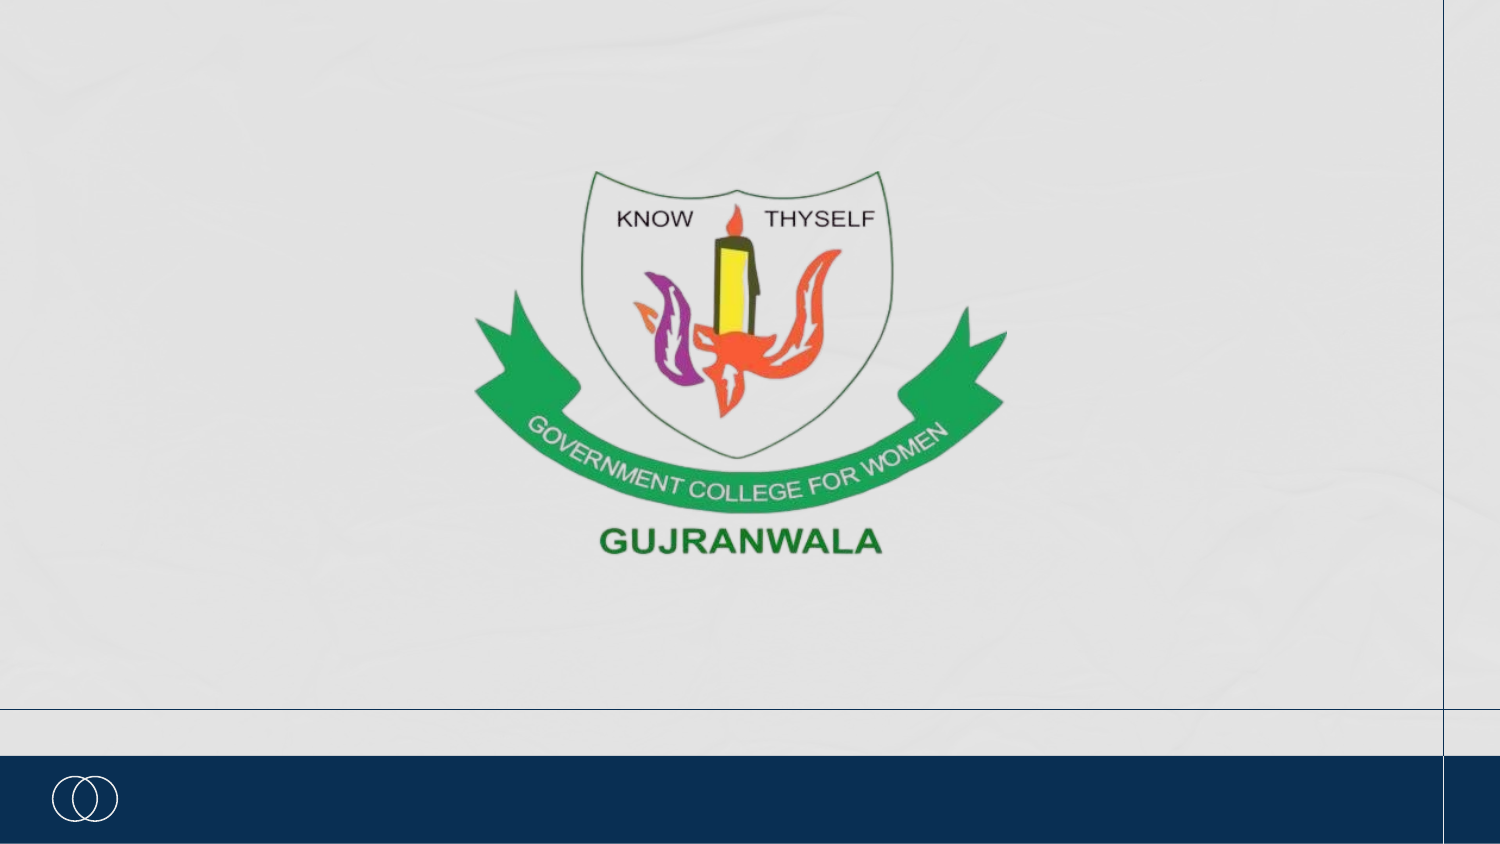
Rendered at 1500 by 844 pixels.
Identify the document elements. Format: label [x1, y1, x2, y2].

picture [474, 171, 1007, 573]
